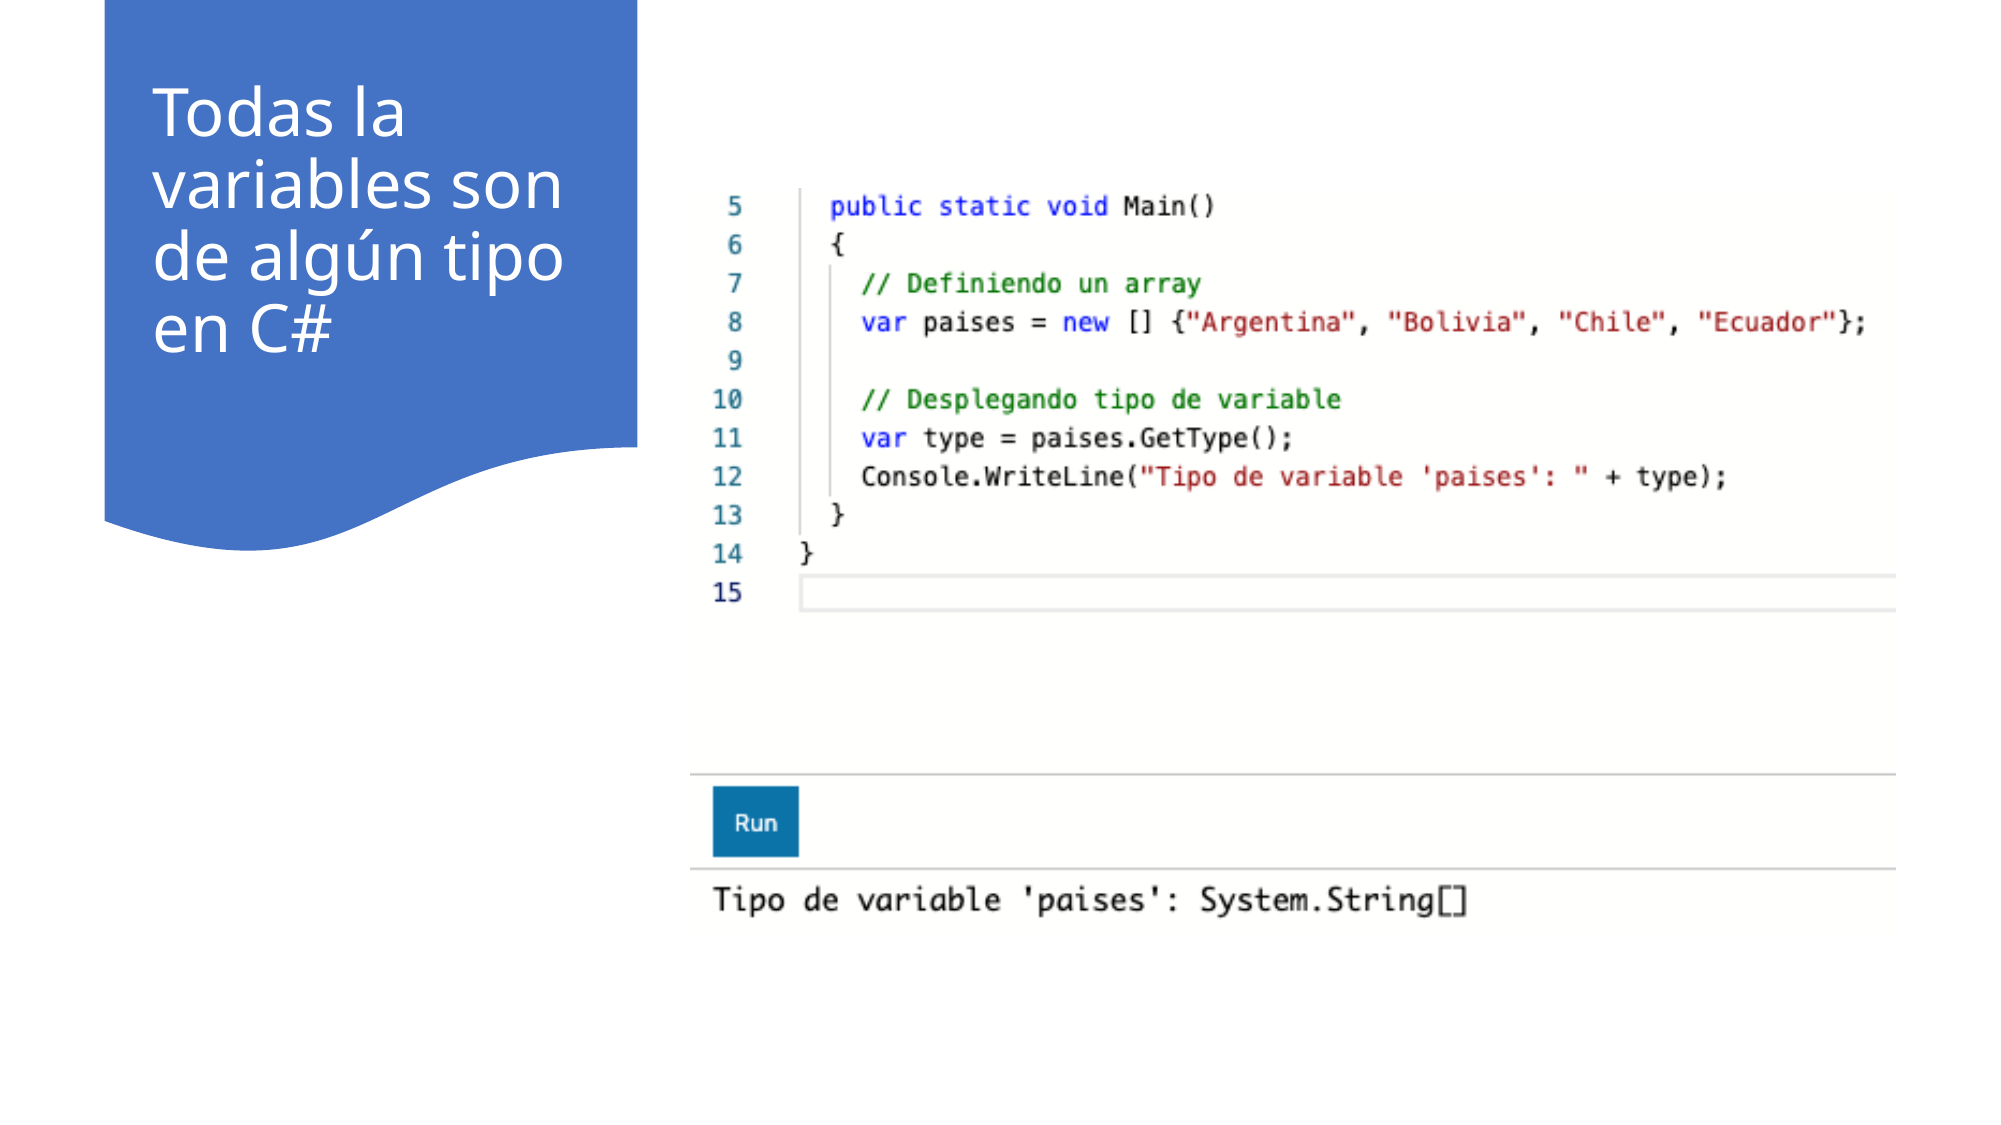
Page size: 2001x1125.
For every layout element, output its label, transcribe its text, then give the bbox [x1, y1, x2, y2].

picture [690, 188, 1896, 937]
text_box [103, 0, 639, 552]
title Todas la variables son de algún tipo en C# [137, 28, 604, 417]
